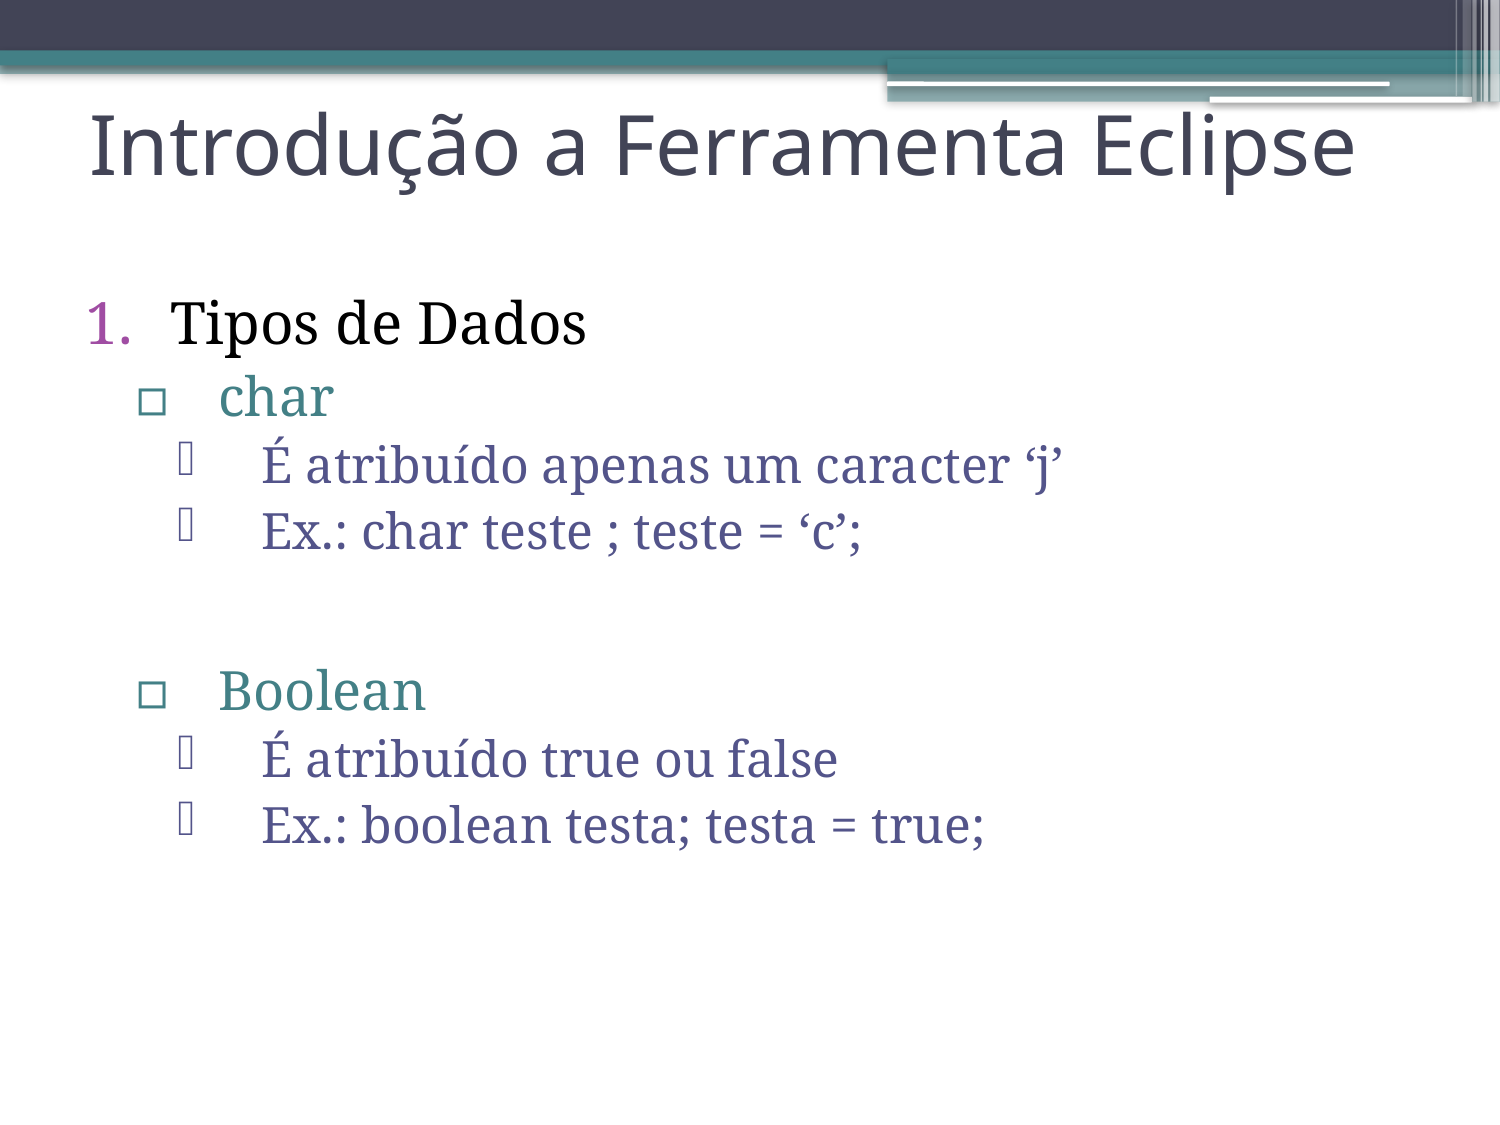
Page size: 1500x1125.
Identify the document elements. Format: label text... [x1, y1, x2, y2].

title Introdução a Ferramenta Eclipse [75, 54, 1425, 230]
list Tipos de Dados char É atribuído apenas um caracter ‘j’ Ex.: char teste ; teste = ‘c’; Boolean É atribuído true ou false Ex.: boolean testa; testa = true; [53, 278, 1425, 1079]
